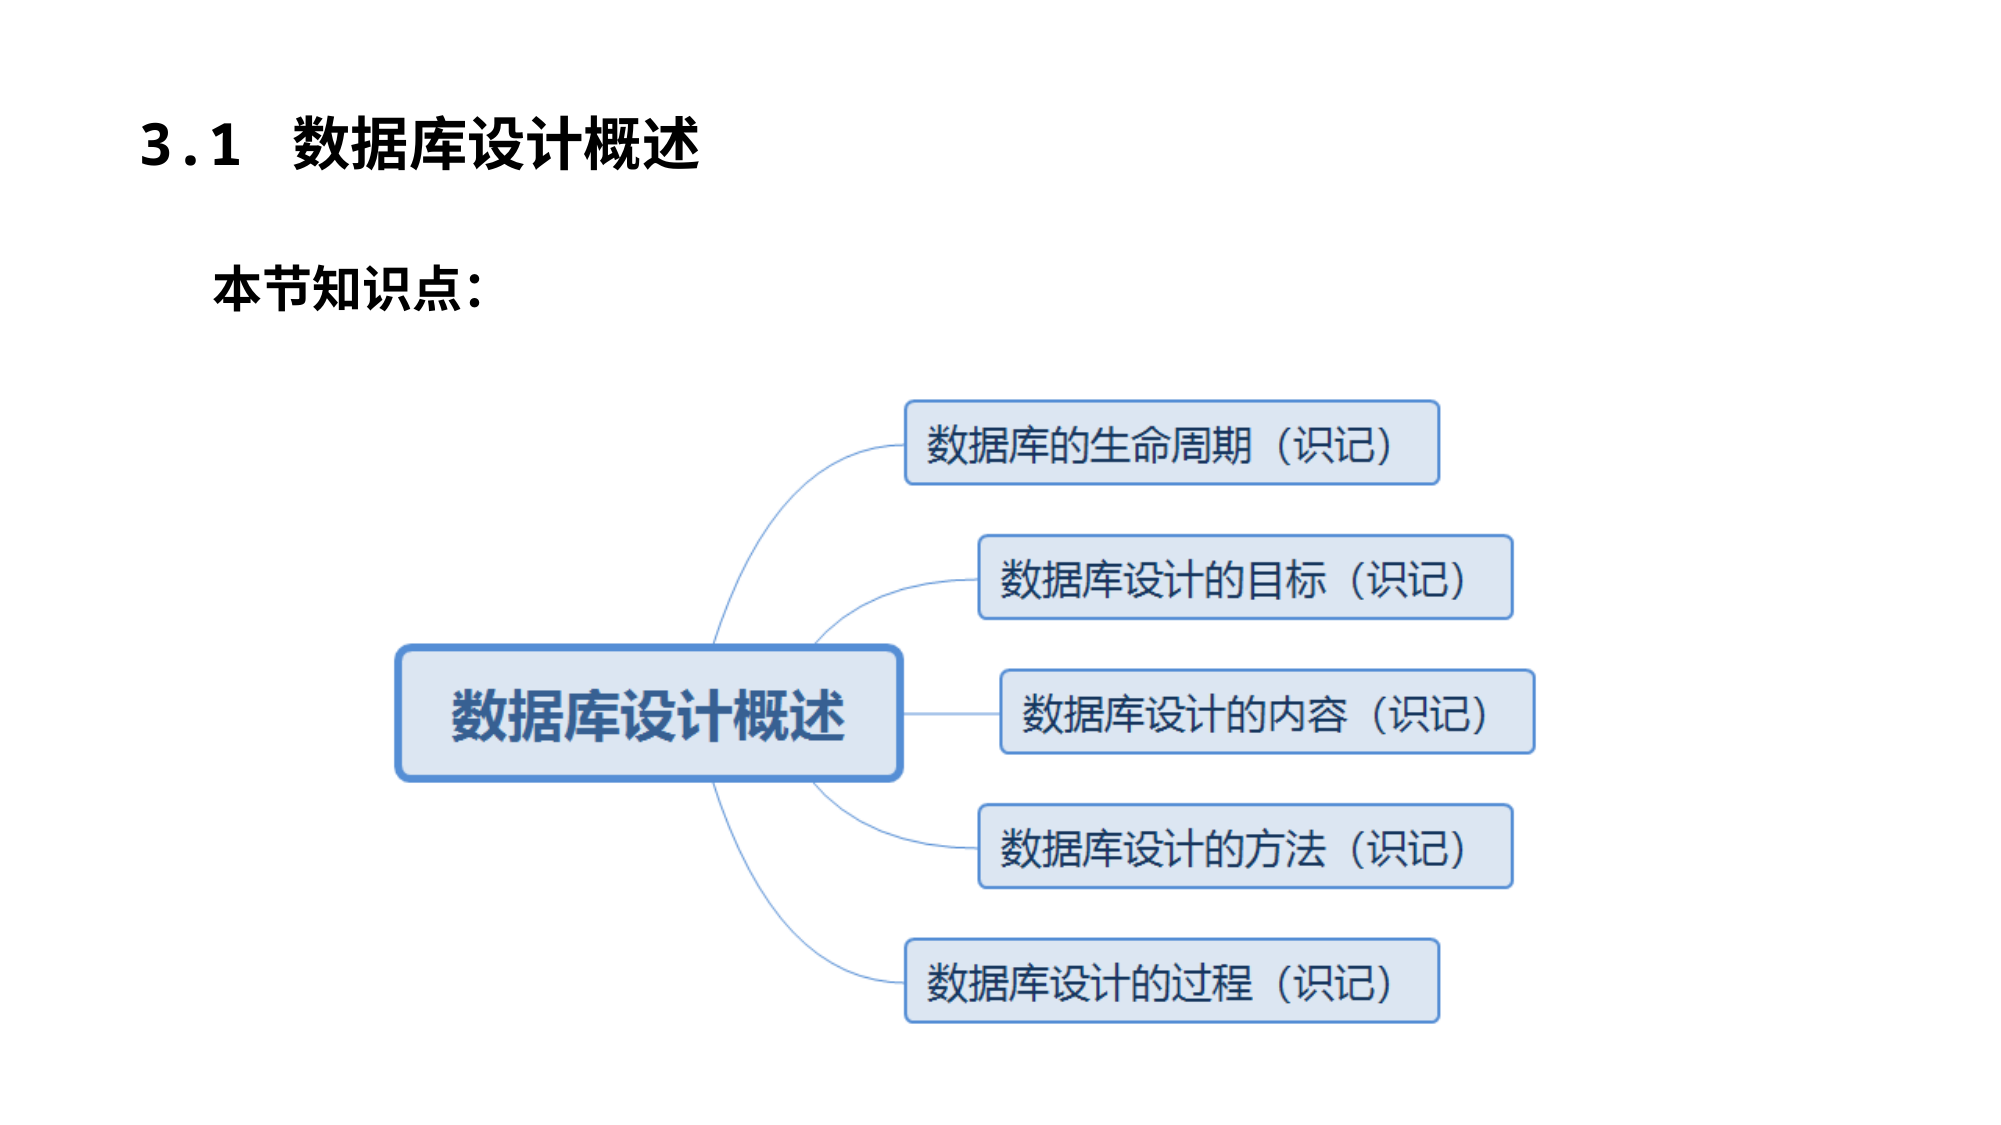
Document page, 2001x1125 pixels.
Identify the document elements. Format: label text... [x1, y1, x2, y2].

text_box 本节知识点： [197, 219, 1715, 325]
picture [371, 370, 1547, 1038]
text_box 3.1 数据库设计概述 [120, 97, 1568, 187]
